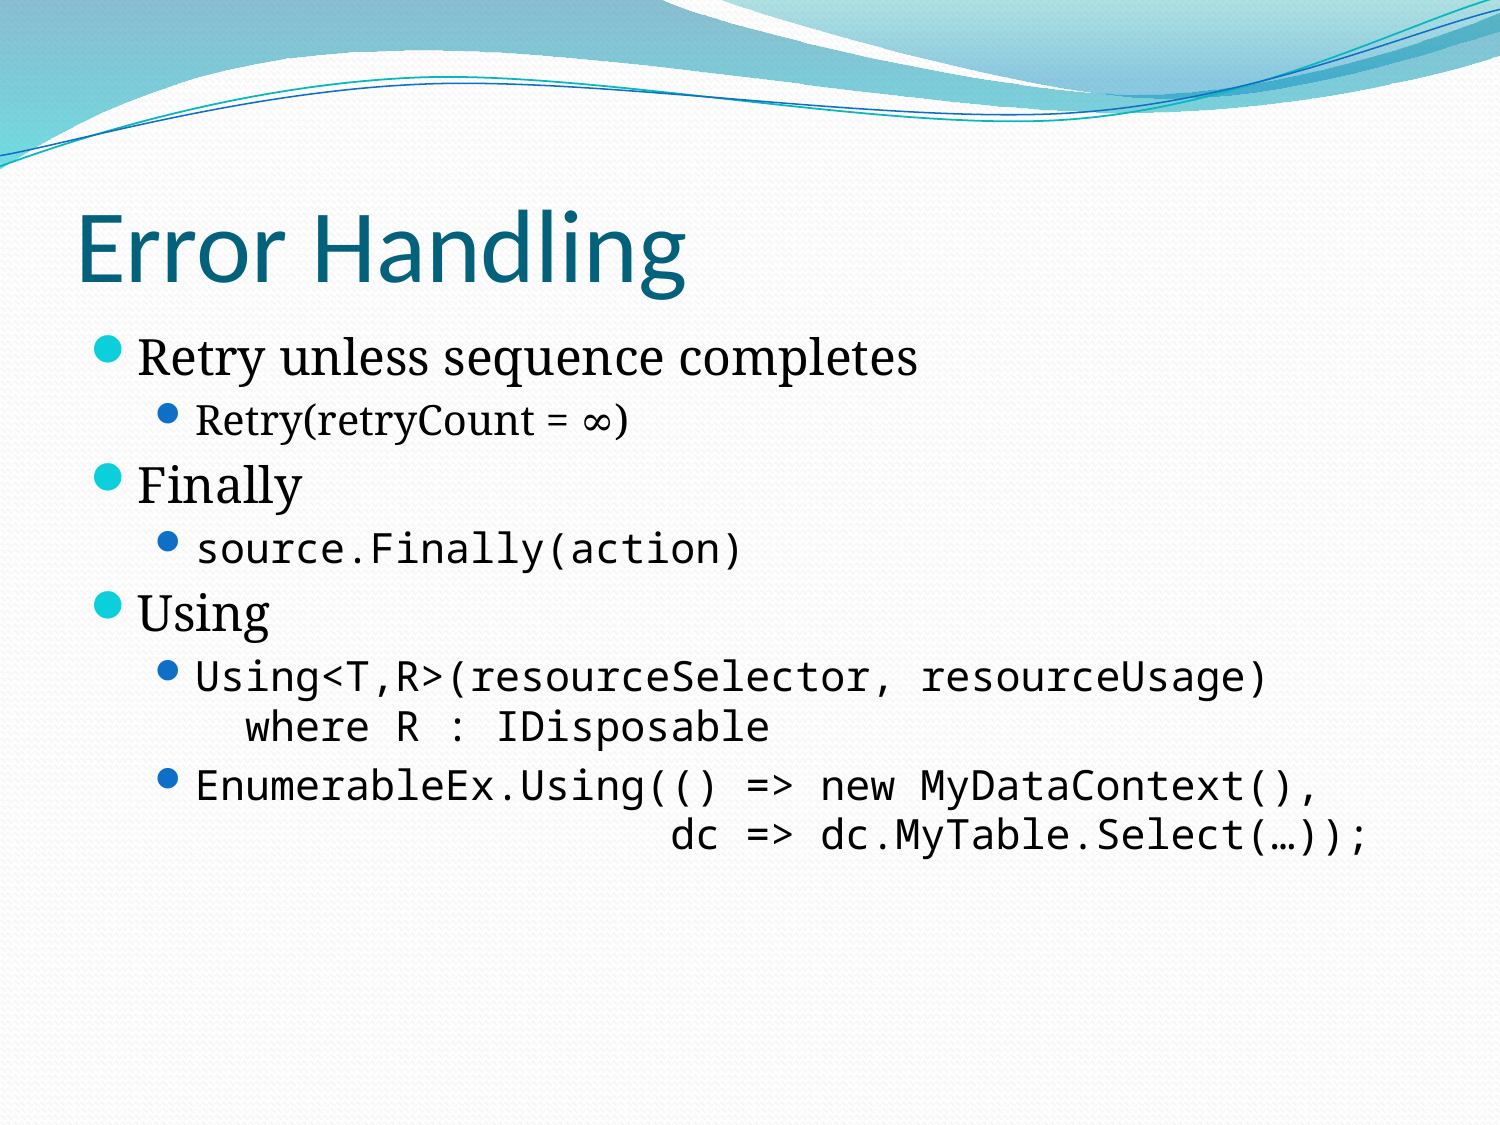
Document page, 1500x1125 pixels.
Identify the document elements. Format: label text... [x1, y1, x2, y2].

title Error Handling [74, 115, 1426, 304]
list Retry unless sequence completes Retry(retryCount = ∞) Finally source.Finally(action) Using Using<T,R>(resourceSelector, resourceUsage) where R : IDisposable EnumerableEx.Using(() => new MyDataContext(), dc => dc.MyTable.Select(…)); [74, 317, 1426, 1038]
